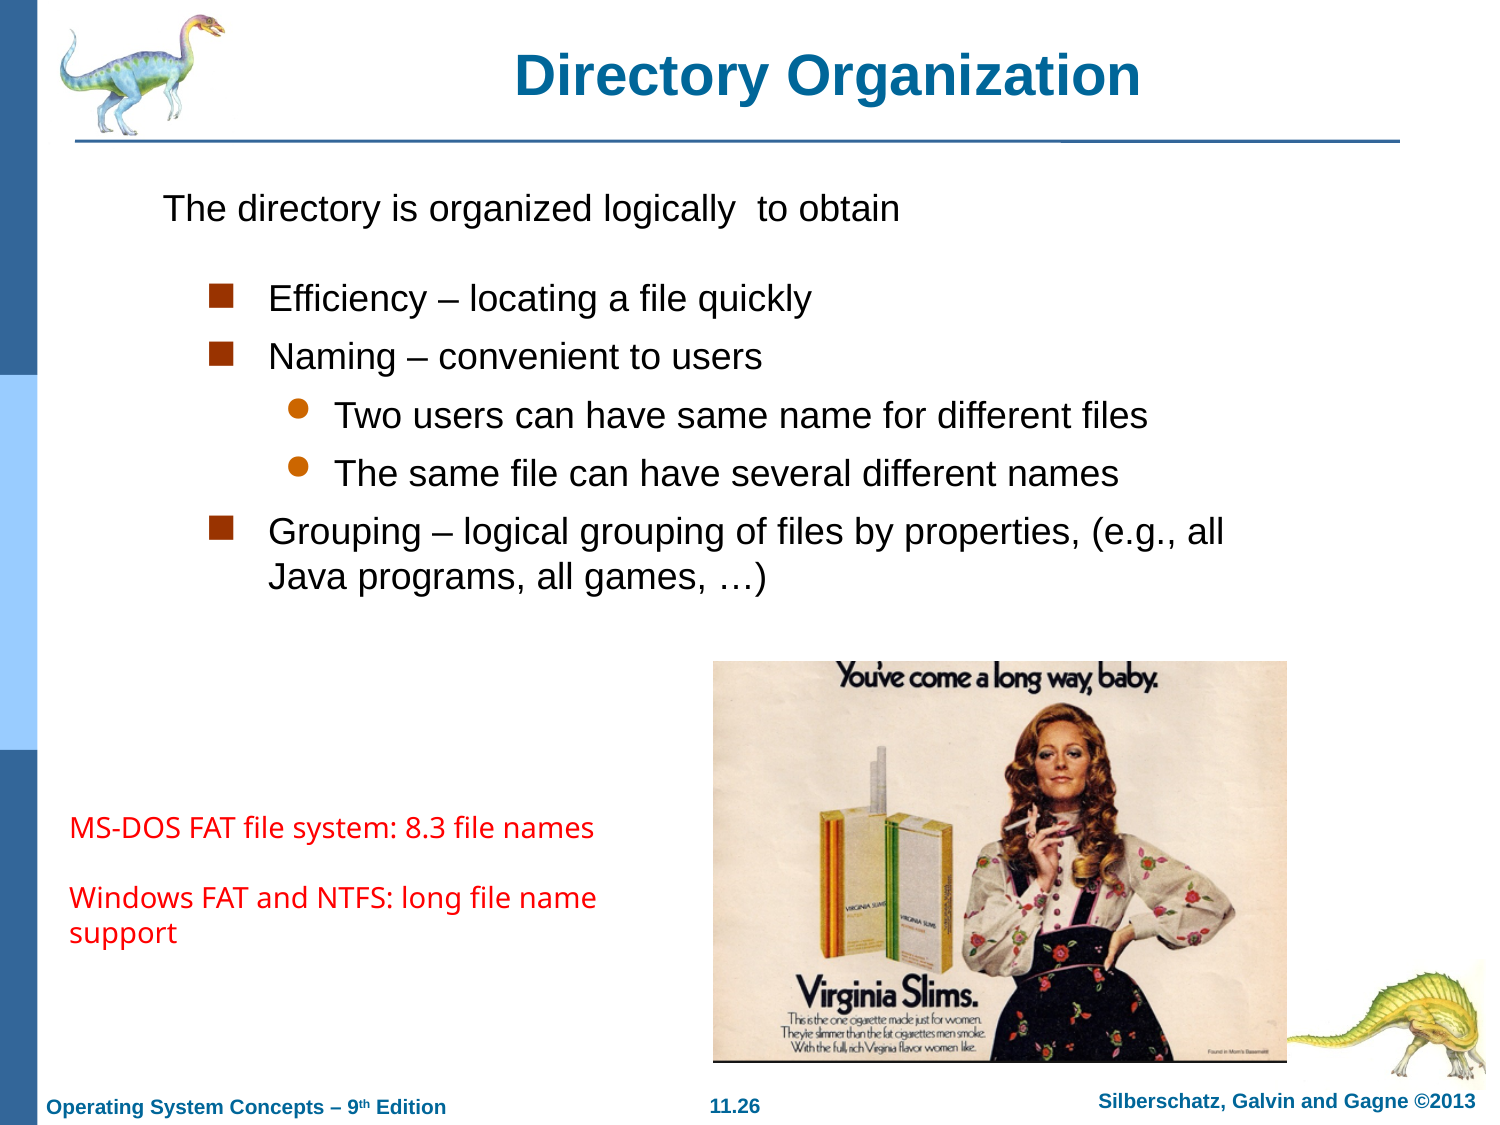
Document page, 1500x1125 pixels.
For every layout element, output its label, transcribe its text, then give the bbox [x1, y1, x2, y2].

text_box MS-DOS FAT file system: 8.3 file names Windows FAT and NTFS: long file name support [54, 802, 689, 957]
picture [46, 0, 243, 149]
list Efficiency – locating a file quickly Naming – convenient to users Two users can have same name for different files The same file can have several different names Grouping – logical grouping of files by properties, (e.g., all Java programs, all games, …) [196, 266, 1254, 999]
text_box The directory is organized logically to obtain [147, 177, 1327, 237]
title Directory Organization [193, 39, 1464, 115]
picture [713, 661, 1486, 1090]
